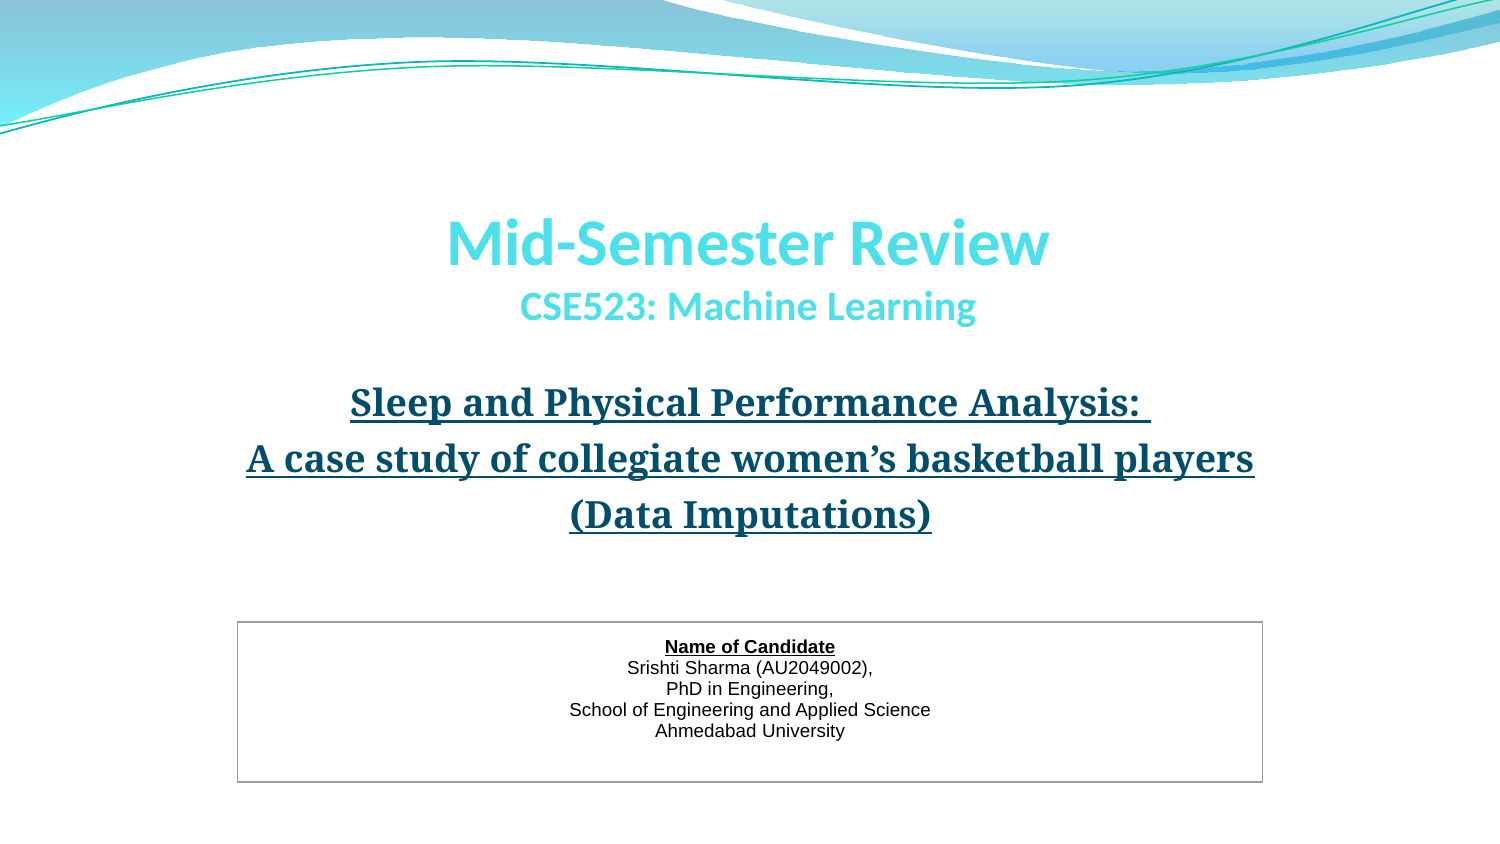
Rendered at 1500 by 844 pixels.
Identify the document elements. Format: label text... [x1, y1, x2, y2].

title Mid-Semester Review CSE523: Machine Learning [112, 309, 1388, 419]
subtitle Sleep and Physical Performance Analysis: A case study of collegiate women’s basketball players (Data Imputations) [150, 371, 1350, 473]
table_header Name of Candidate Srishti Sharma (AU2049002), PhD in Engineering, School of Engineering and Applied Science Ahmedabad University [238, 623, 1262, 781]
